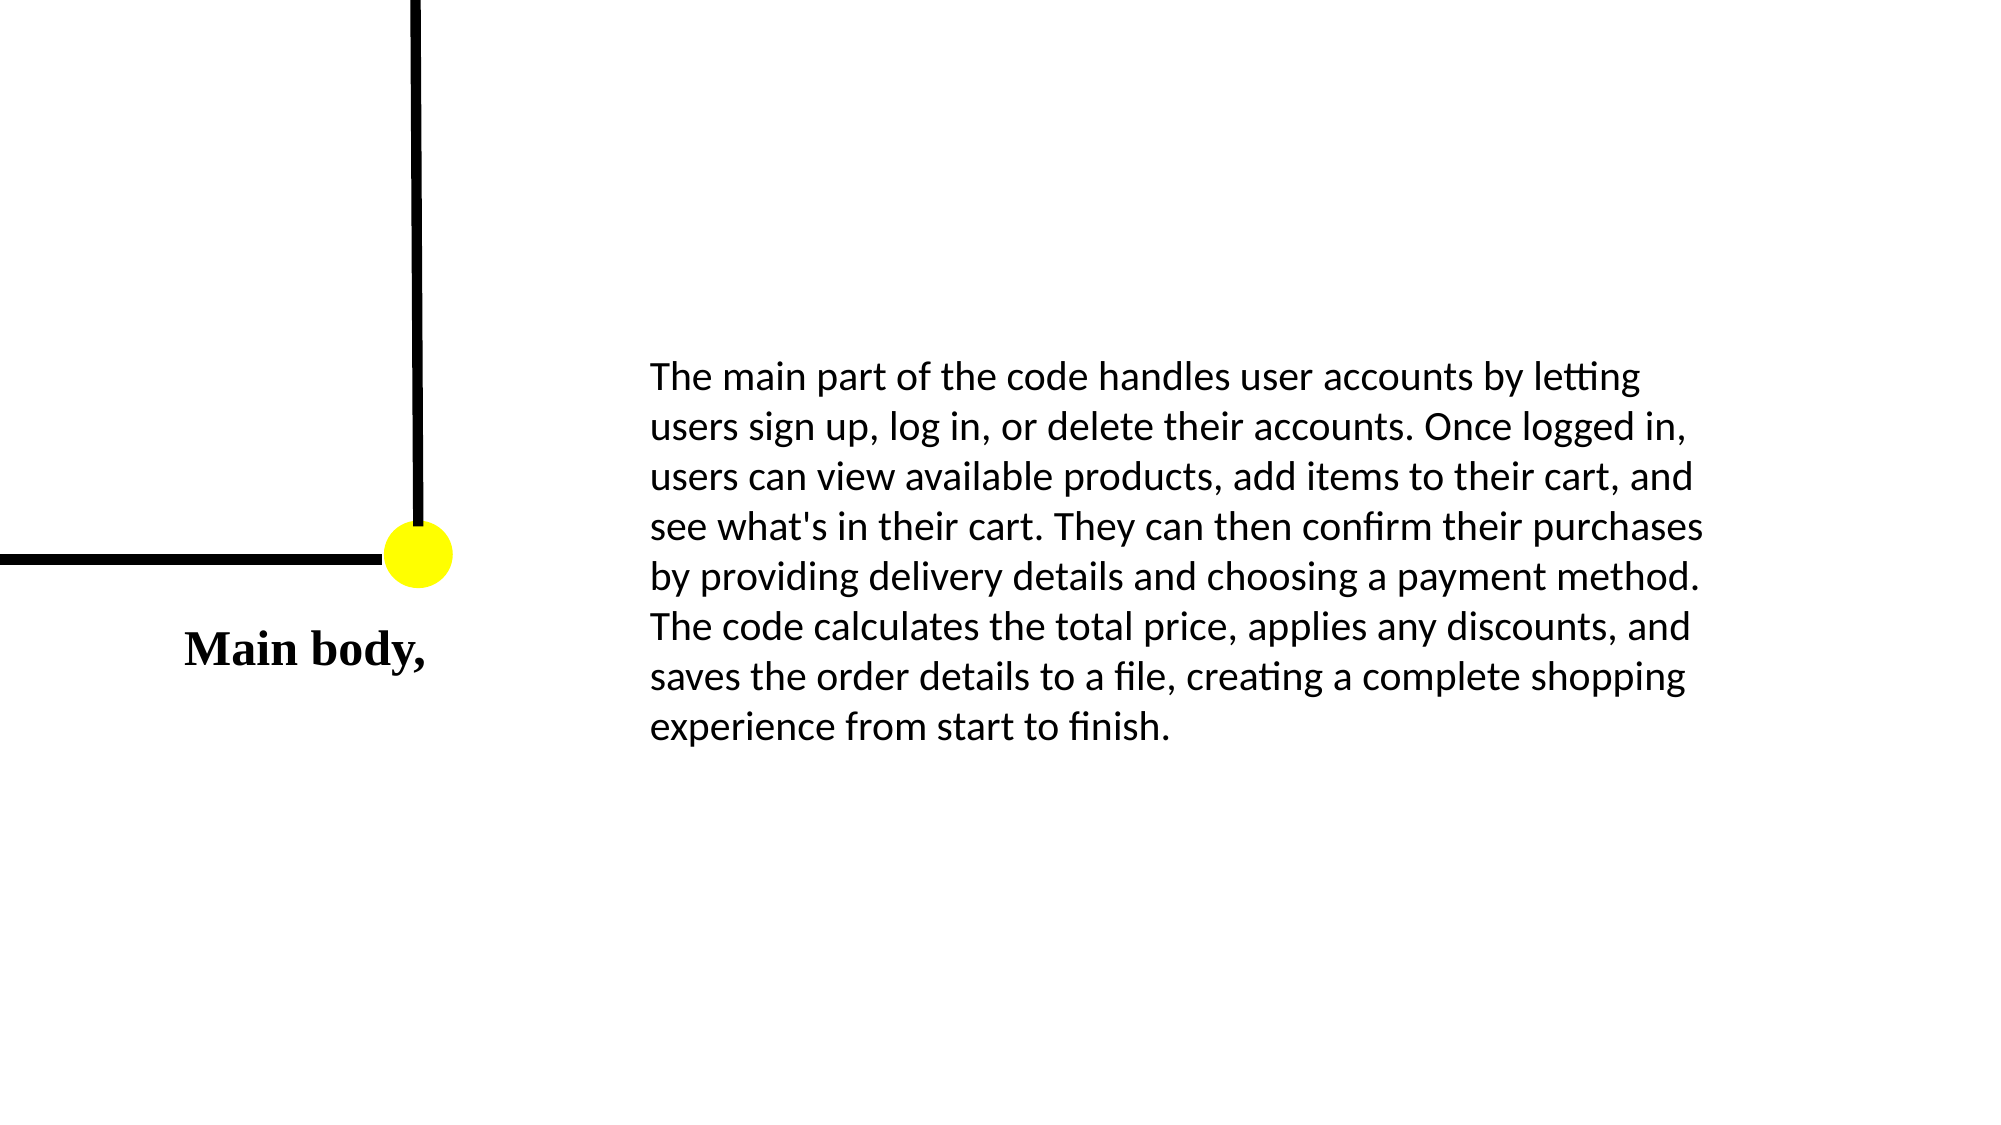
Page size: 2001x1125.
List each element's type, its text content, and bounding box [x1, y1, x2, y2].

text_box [415, 0, 419, 527]
text_box Main body, [169, 608, 453, 684]
text_box [382, 519, 454, 590]
text_box The main part of the code handles user accounts by letting users sign up, log in, or delete their accounts. Once logged in, users can view available products, add items to their cart, and see what's in their cart. They can then confirm their purchases by providing delivery details and choosing a payment method. The code calculates the total price, applies any discounts, and saves the order details to a file, creating a complete shopping experience from start to finish. [635, 341, 1739, 757]
